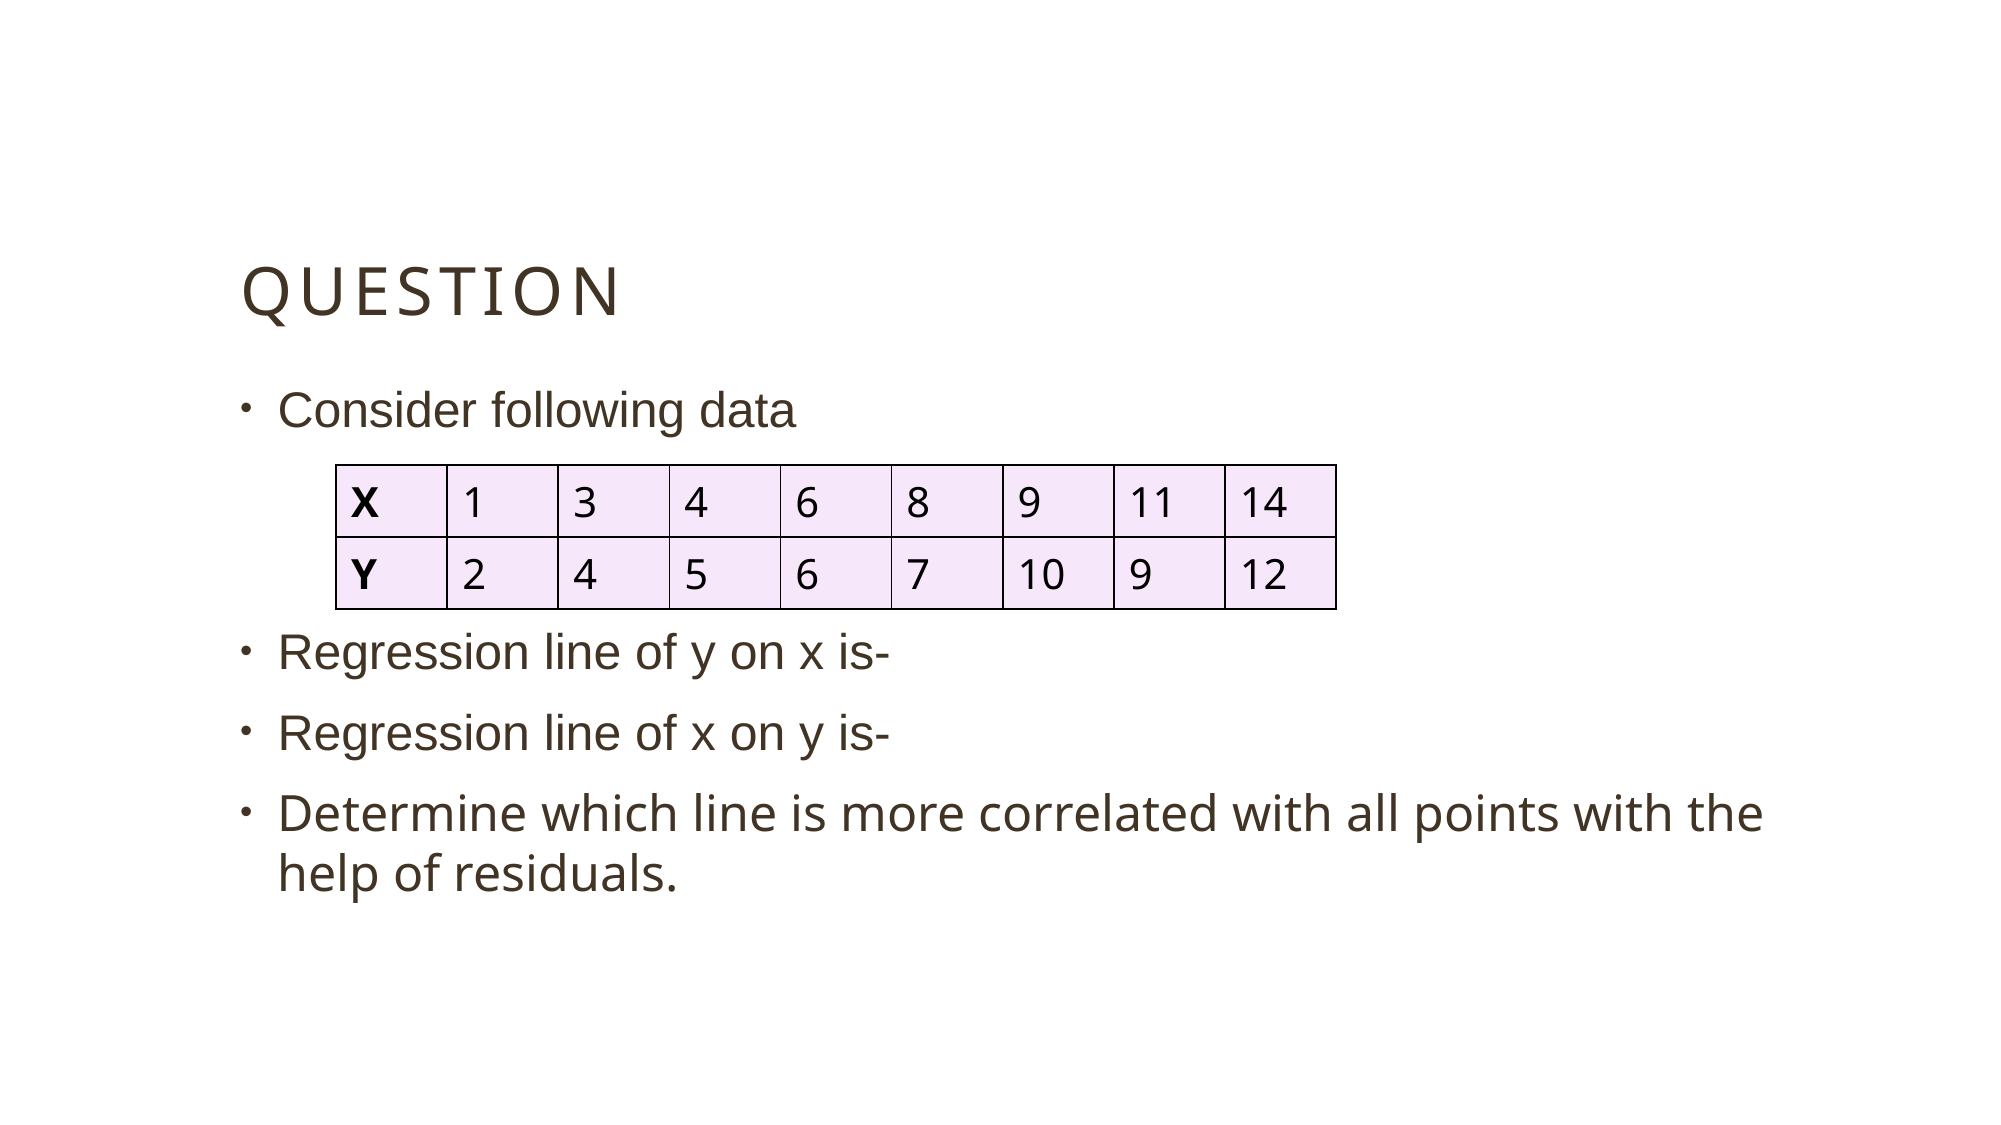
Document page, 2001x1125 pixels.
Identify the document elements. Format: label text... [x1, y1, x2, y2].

table_header 8 [892, 466, 1002, 536]
table_cell 9 [1115, 538, 1224, 608]
table_header 14 [1226, 466, 1335, 536]
table_cell 12 [1226, 538, 1335, 608]
table_header X [337, 466, 446, 536]
table_header 3 [559, 466, 669, 536]
table_cell Y [337, 538, 446, 608]
table_header 6 [781, 466, 891, 536]
table_header 1 [448, 466, 557, 536]
table_cell 6 [781, 538, 891, 608]
title Question [225, 112, 1782, 338]
table_cell 10 [1004, 538, 1113, 608]
table_header 4 [670, 466, 780, 536]
table_cell 7 [892, 538, 1002, 608]
table_header 11 [1115, 466, 1224, 536]
table_cell 4 [559, 538, 669, 608]
table_cell 5 [670, 538, 780, 608]
table_cell 2 [448, 538, 557, 608]
table_header 9 [1004, 466, 1113, 536]
